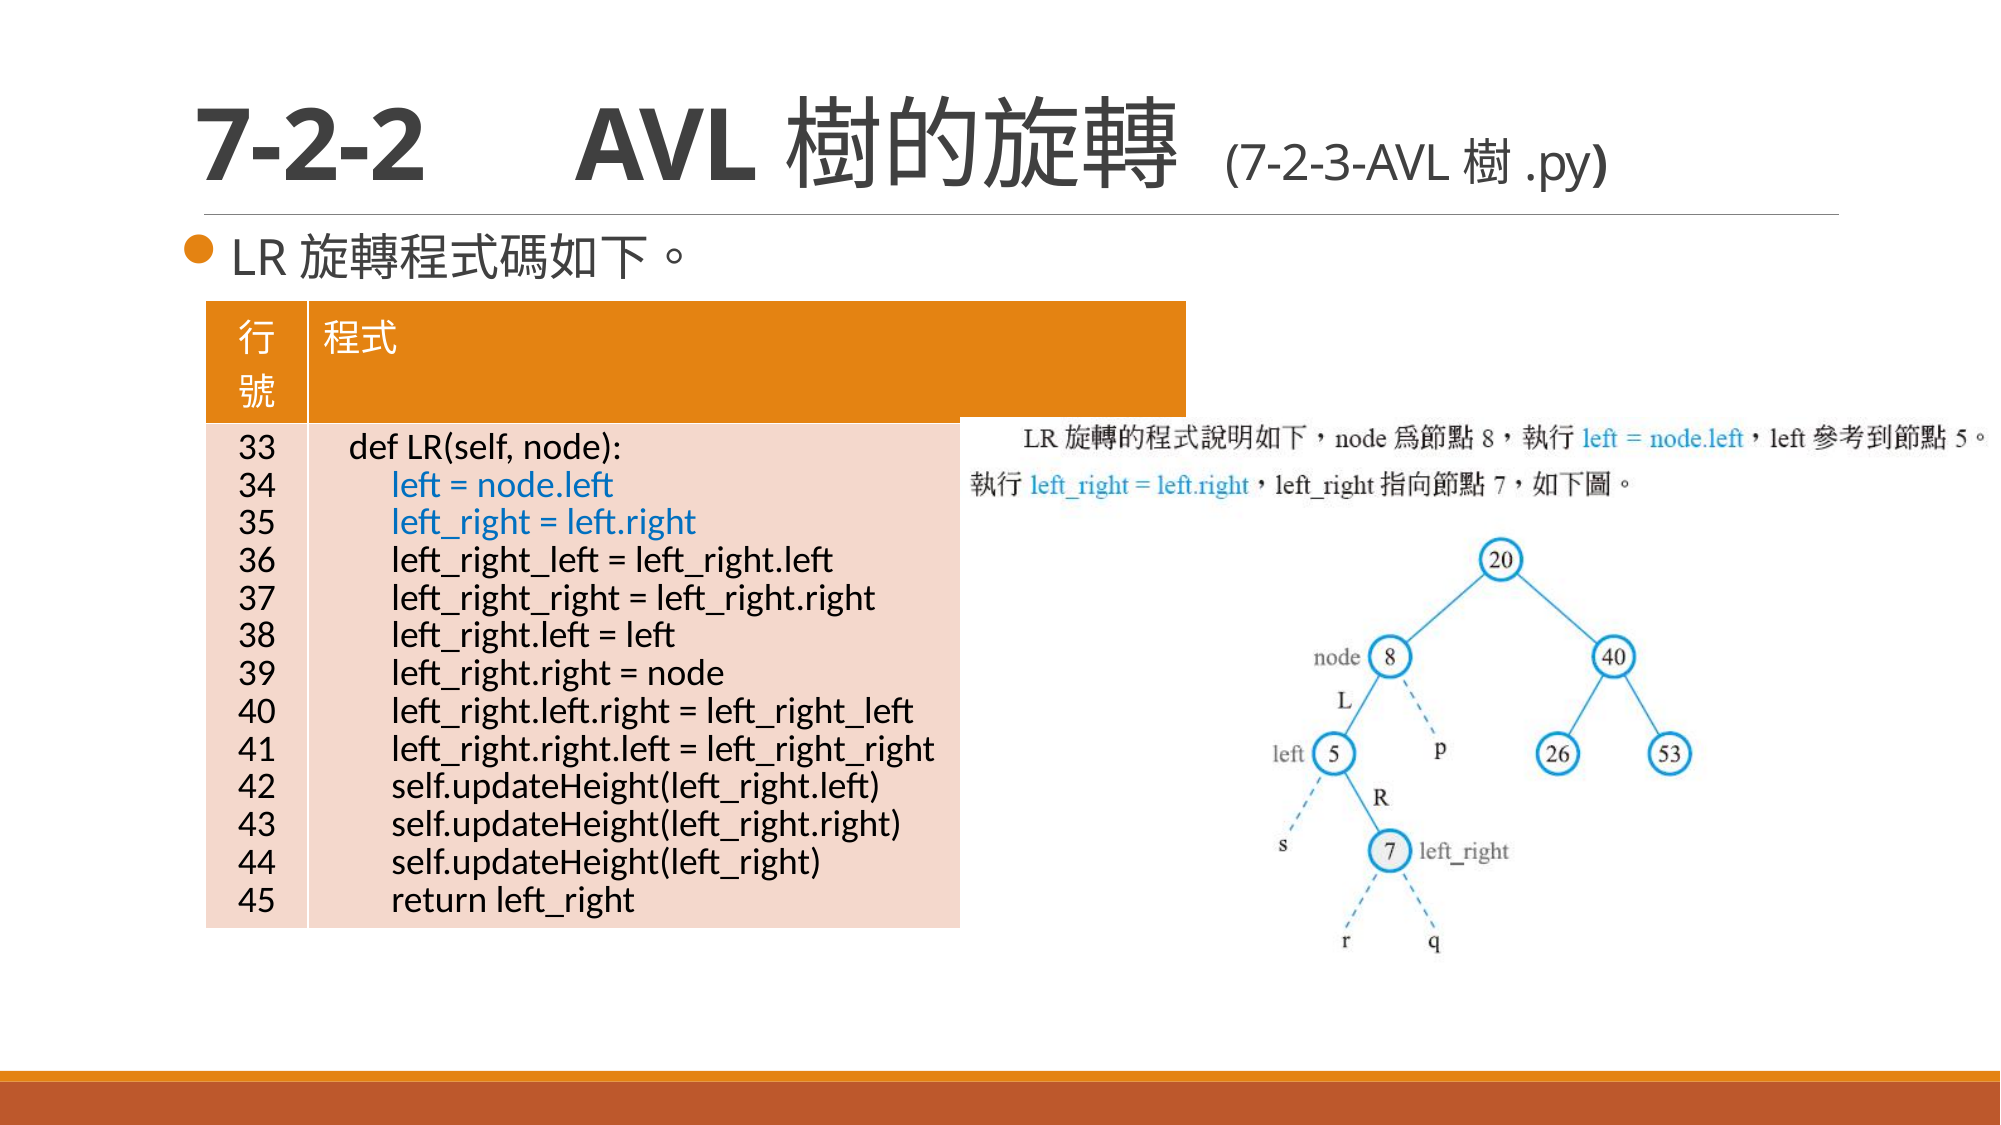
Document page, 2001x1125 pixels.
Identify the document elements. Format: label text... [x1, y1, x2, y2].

title 7-2-2 AVL樹的旋轉 (7-2-3-AVL樹.py) [180, 47, 1830, 209]
table_cell 33 34 35 36 37 38 39 40 41 42 43 44 45 [206, 424, 307, 928]
table_cell def LR(self, node): left = node.left left_right = left.right left_right_left = left_right.left left_right_right = left_right.right left_right.left = left left_right.right = node left_right.left.right = left_right_left left_right.right.left = left_right_right self.updateHeight(left_right.left) self.updateHeight(left_right.right) self.updateHeight(left_right) return left_right [309, 424, 956, 928]
table_header 行號 [206, 301, 307, 423]
picture [959, 417, 2000, 966]
text_box LR旋轉程式碼如下。 [179, 224, 1830, 1033]
table_header 程式 [309, 301, 1186, 423]
